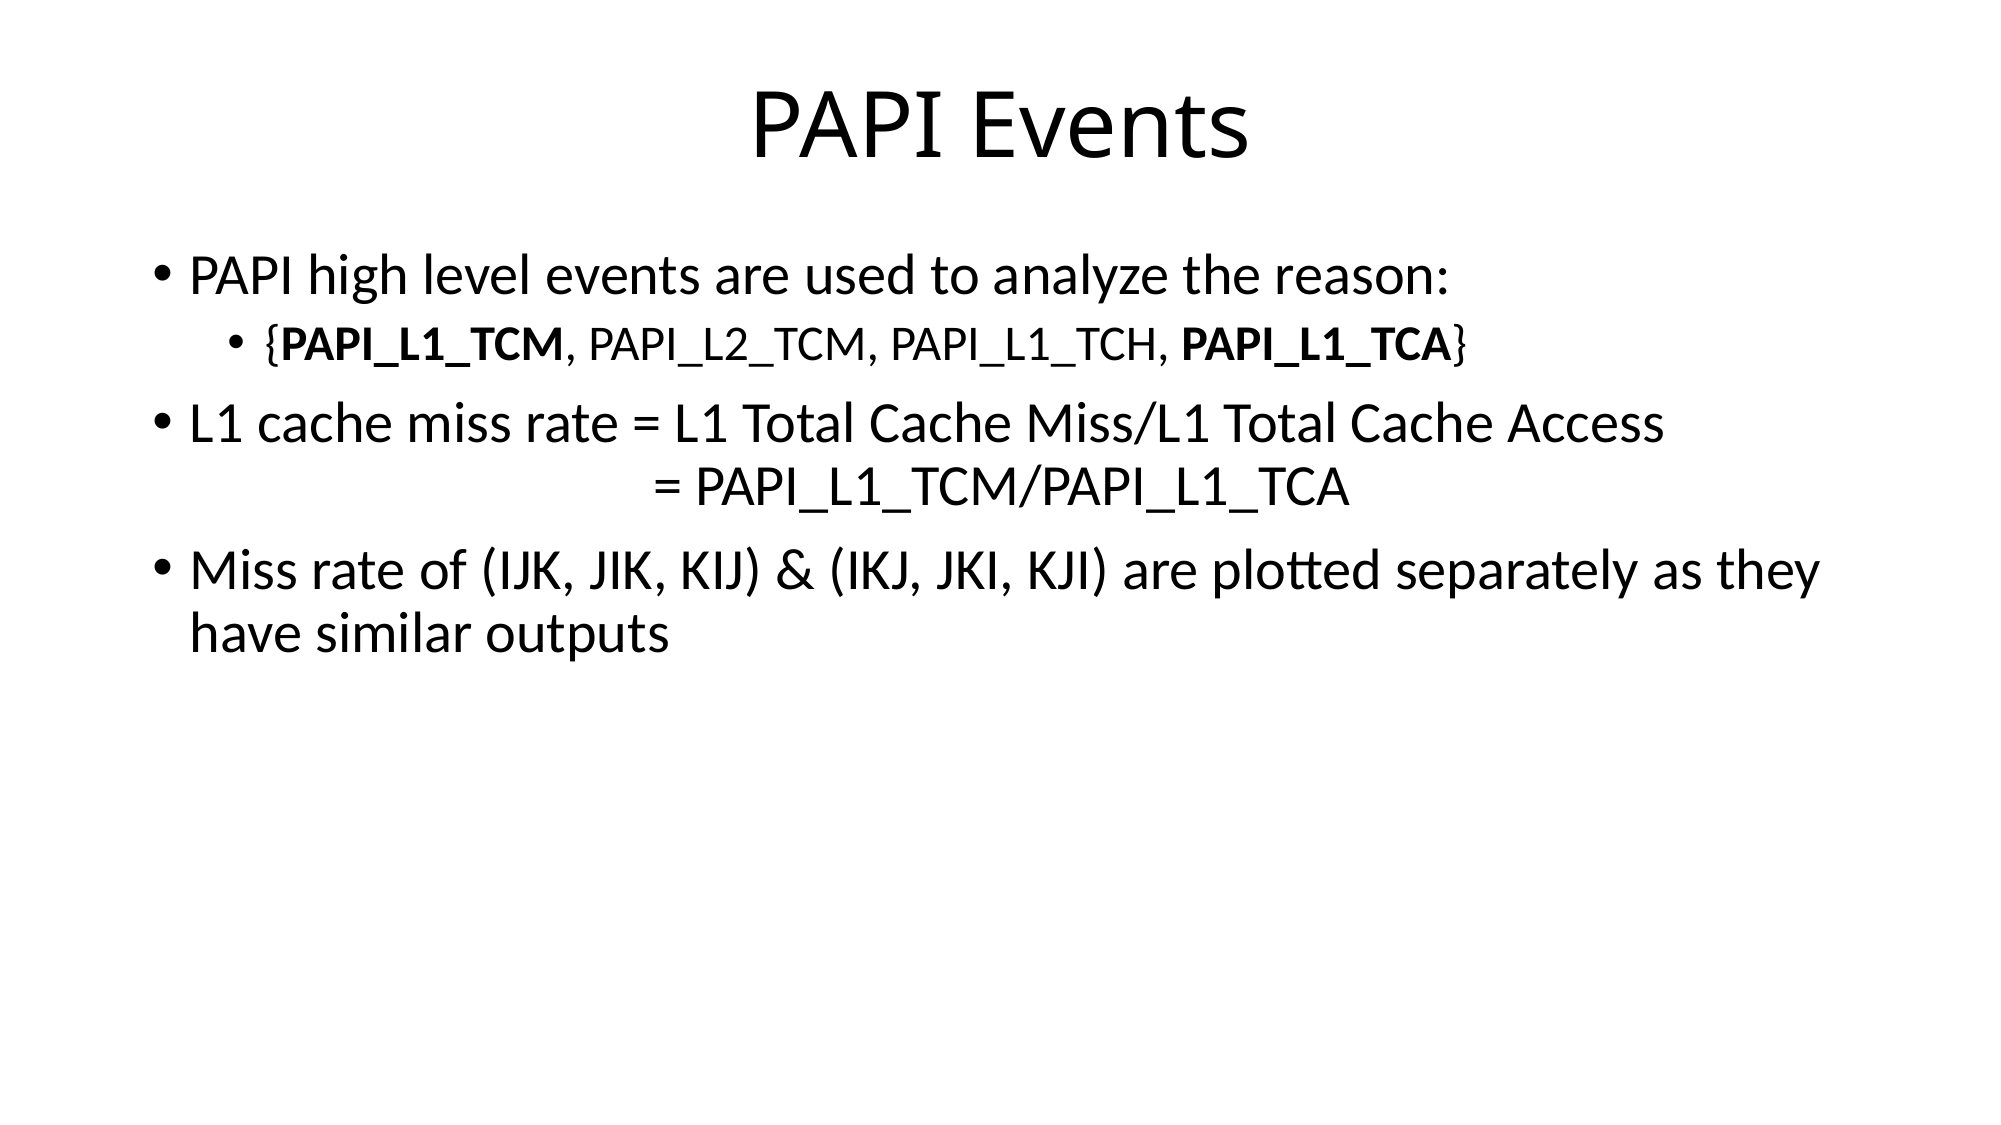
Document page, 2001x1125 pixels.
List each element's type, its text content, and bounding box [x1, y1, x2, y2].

title PAPI Events [137, 58, 1863, 198]
list PAPI high level events are used to analyze the reason: {PAPI_L1_TCM, PAPI_L2_TCM, PAPI_L1_TCH, PAPI_L1_TCA} L1 cache miss rate = L1 Total Cache Miss/L1 Total Cache Access = PAPI_L1_TCM/PAPI_L1_TCA Miss rate of (IJK, JIK, KIJ) & (IKJ, JKI, KJI) are plotted separately as they have similar outputs [137, 236, 1863, 951]
